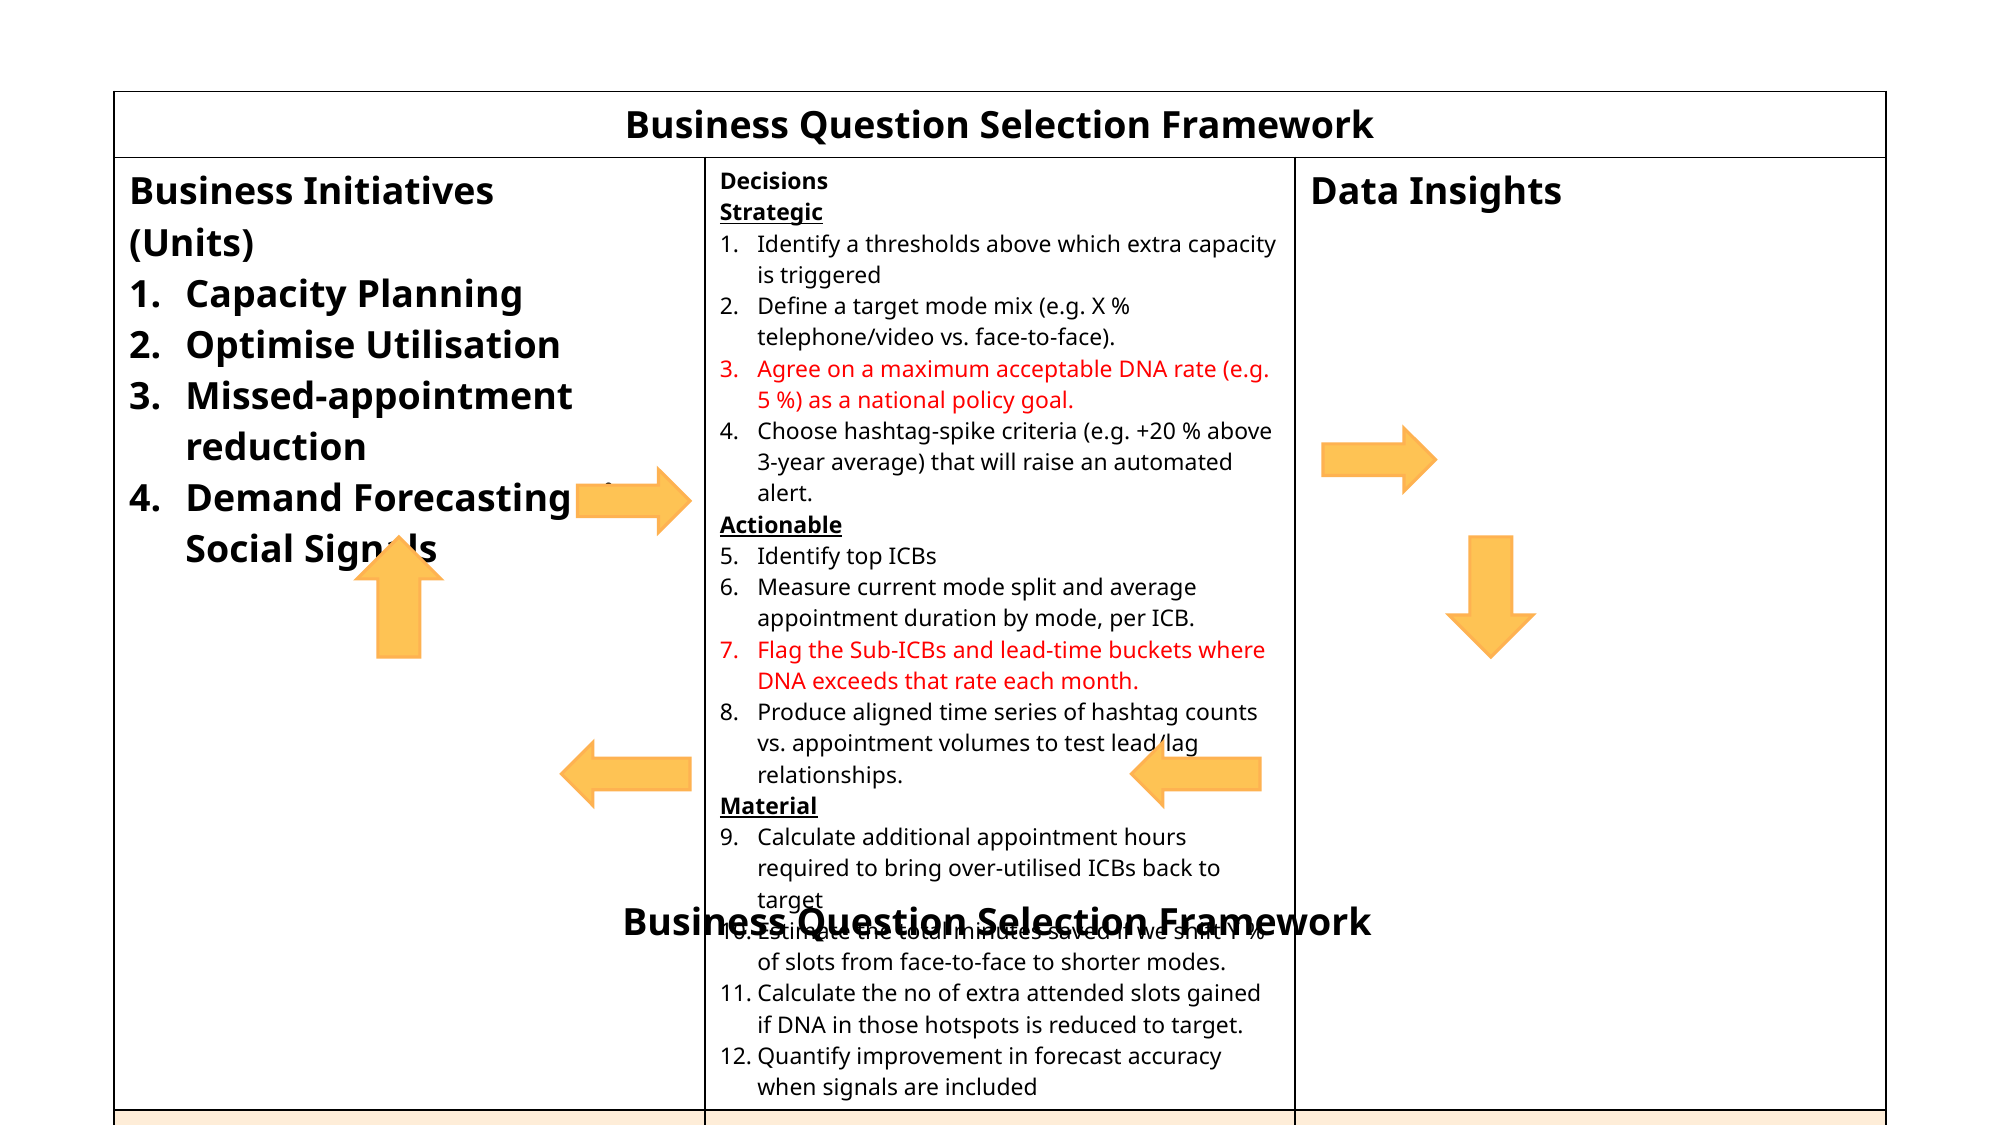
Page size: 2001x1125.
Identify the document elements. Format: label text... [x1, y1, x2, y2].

table_cell Decisions Strategic Identify a thresholds above which extra capacity is triggered Define a target mode mix (e.g. X % telephone/video vs. face-to-face). Agree on a maximum acceptable DNA rate (e.g. 5 %) as a national policy goal. Choose hashtag-spike criteria (e.g. +20 % above 3-year average) that will raise an automated alert. Actionable Identify top ICBs Measure current mode split and average appointment duration by mode, per ICB. Flag the Sub-ICBs and lead-time buckets where DNA exceeds that rate each month. Produce aligned time series of hashtag counts vs. appointment volumes to test lead/lag relationships. Material Calculate additional appointment hours required to bring over-utilised ICBs back to target Estimate the total minutes saved if we shift Y % of slots from face-to-face to shorter modes. Calculate the no of extra attended slots gained if DNA in those hotspots is reduced to target. Quantify improvement in forecast accuracy when signals are included [706, 951, 1294, 1109]
text_box [1445, 535, 1537, 660]
text_box [1129, 738, 1262, 810]
table_cell Business Initiatives (Units) Capacity Planning Optimise Utilisation Missed-appointment reduction Demand Forecasting via Social Signals [115, 158, 704, 1109]
text_box [1321, 424, 1438, 495]
text_box [353, 534, 445, 659]
table_cell Decisions Strategic Identify a thresholds above which extra capacity is triggered Define a target mode mix (e.g. X % telephone/video vs. face-to-face). Agree on a maximum acceptable DNA rate (e.g. 5 %) as a national policy goal. Choose hashtag-spike criteria (e.g. +20 % above 3-year average) that will raise an automated alert. Actionable Identify top ICBs Measure current mode split and average appointment duration by mode, per ICB. Flag the Sub-ICBs and lead-time buckets where DNA exceeds that rate each month. Produce aligned time series of hashtag counts vs. appointment volumes to test lead/lag relationships. Material Calculate additional appointment hours required to bring over-utilised ICBs back to target Estimate the total minutes saved if we shift Y % of slots from face-to-face to shorter modes. Calculate the no of extra attended slots gained if DNA in those hotspots is reduced to target. Quantify improvement in forecast accuracy when signals are included [706, 158, 1294, 890]
table_header Business Question Selection Framework [115, 92, 1885, 157]
table_cell Operationalise [706, 1111, 1294, 1125]
text_box Business Question Selection Framework [130, 890, 1865, 951]
table_cell Proof of Value [1296, 1111, 1885, 1125]
table_cell Shareholder Value [115, 1111, 704, 1125]
table_cell Data Insights [1296, 158, 1885, 1109]
text_box [559, 738, 692, 810]
text_box [575, 465, 693, 537]
